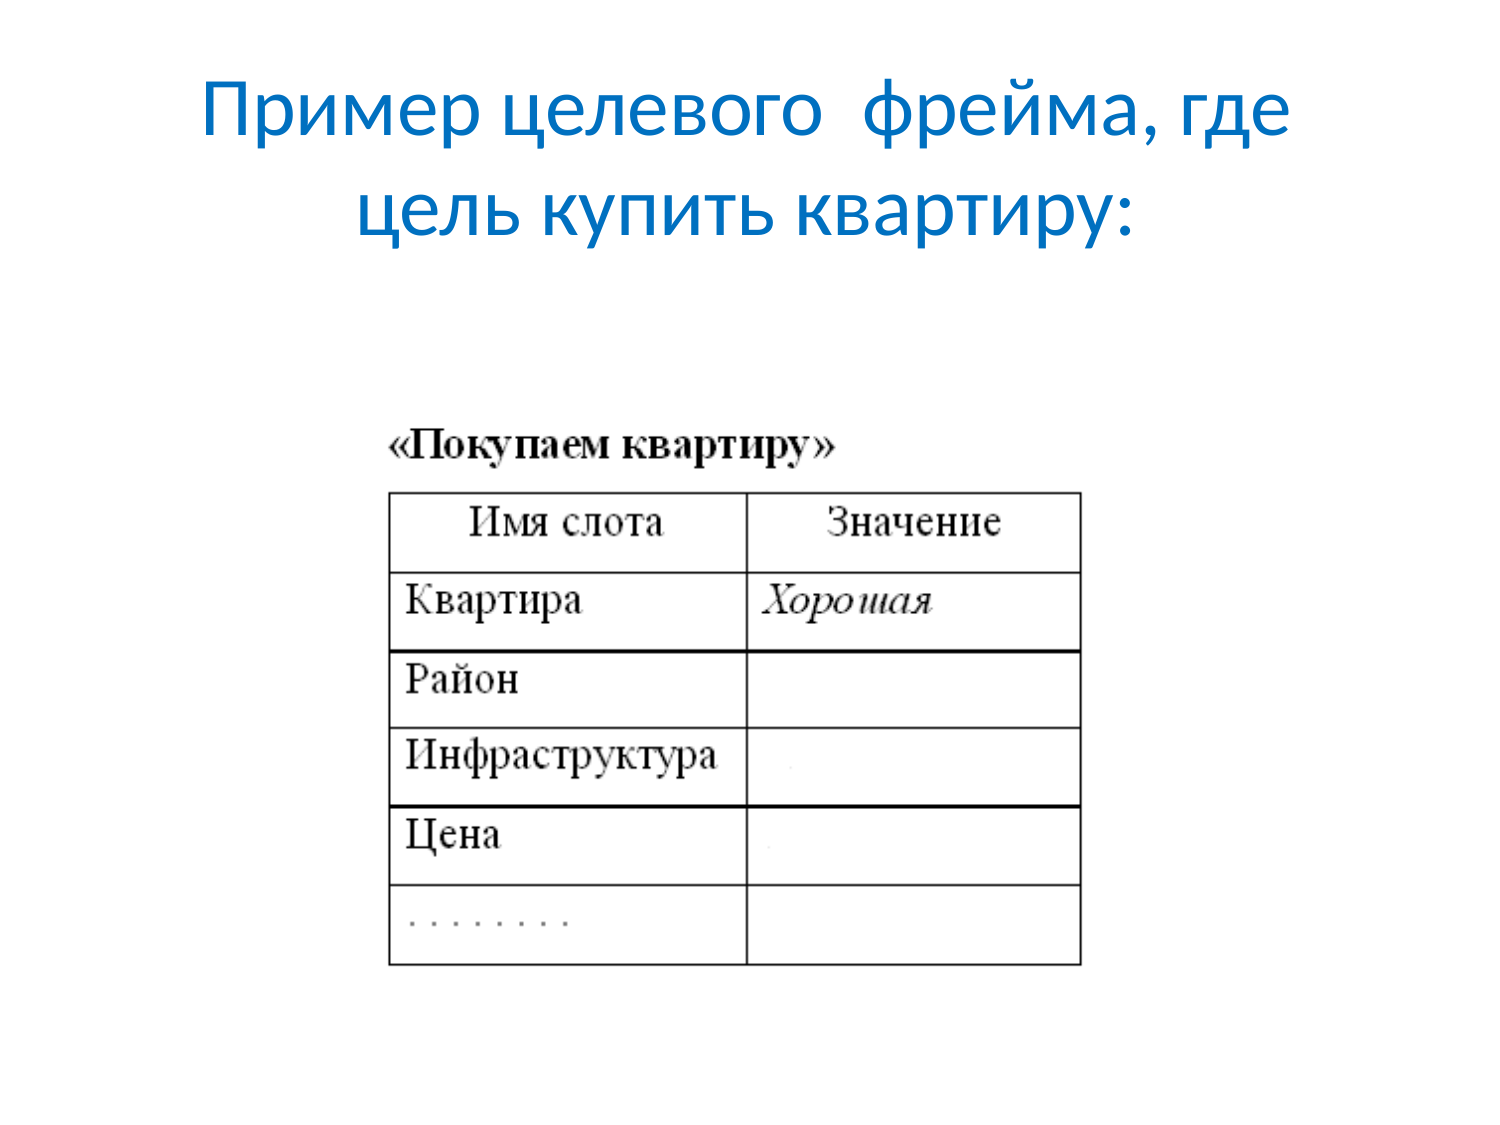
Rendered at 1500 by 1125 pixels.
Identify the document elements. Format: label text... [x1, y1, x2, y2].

picture [374, 421, 1104, 1002]
title Пример целевого фрейма, где цель купить квартиру: [105, 58, 1388, 247]
